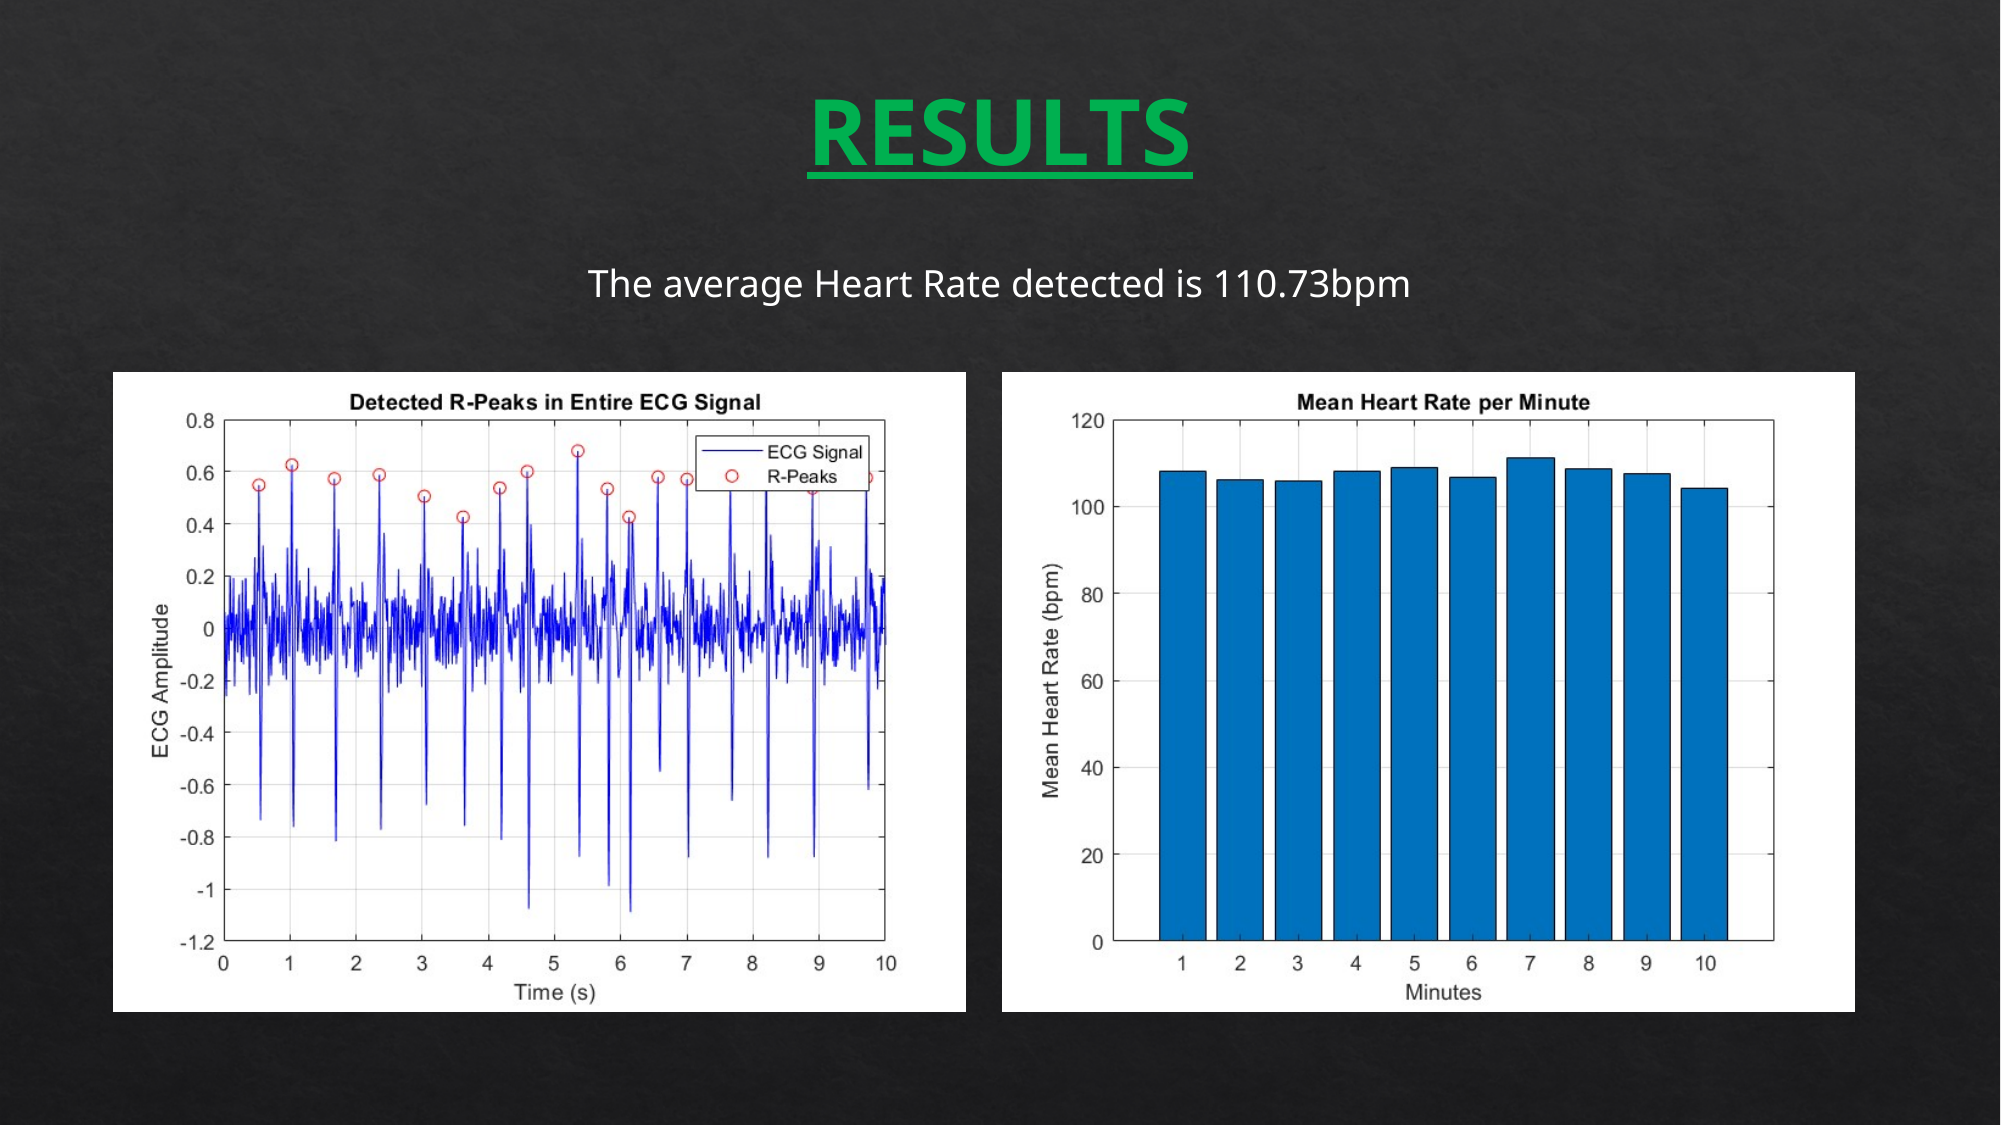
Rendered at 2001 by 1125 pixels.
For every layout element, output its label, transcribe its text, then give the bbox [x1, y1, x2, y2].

picture [1002, 372, 1855, 1012]
text_box The average Heart Rate detected is 110.73bpm [423, 252, 1577, 313]
text_box RESULTS [283, 66, 1716, 192]
picture [113, 372, 966, 1012]
